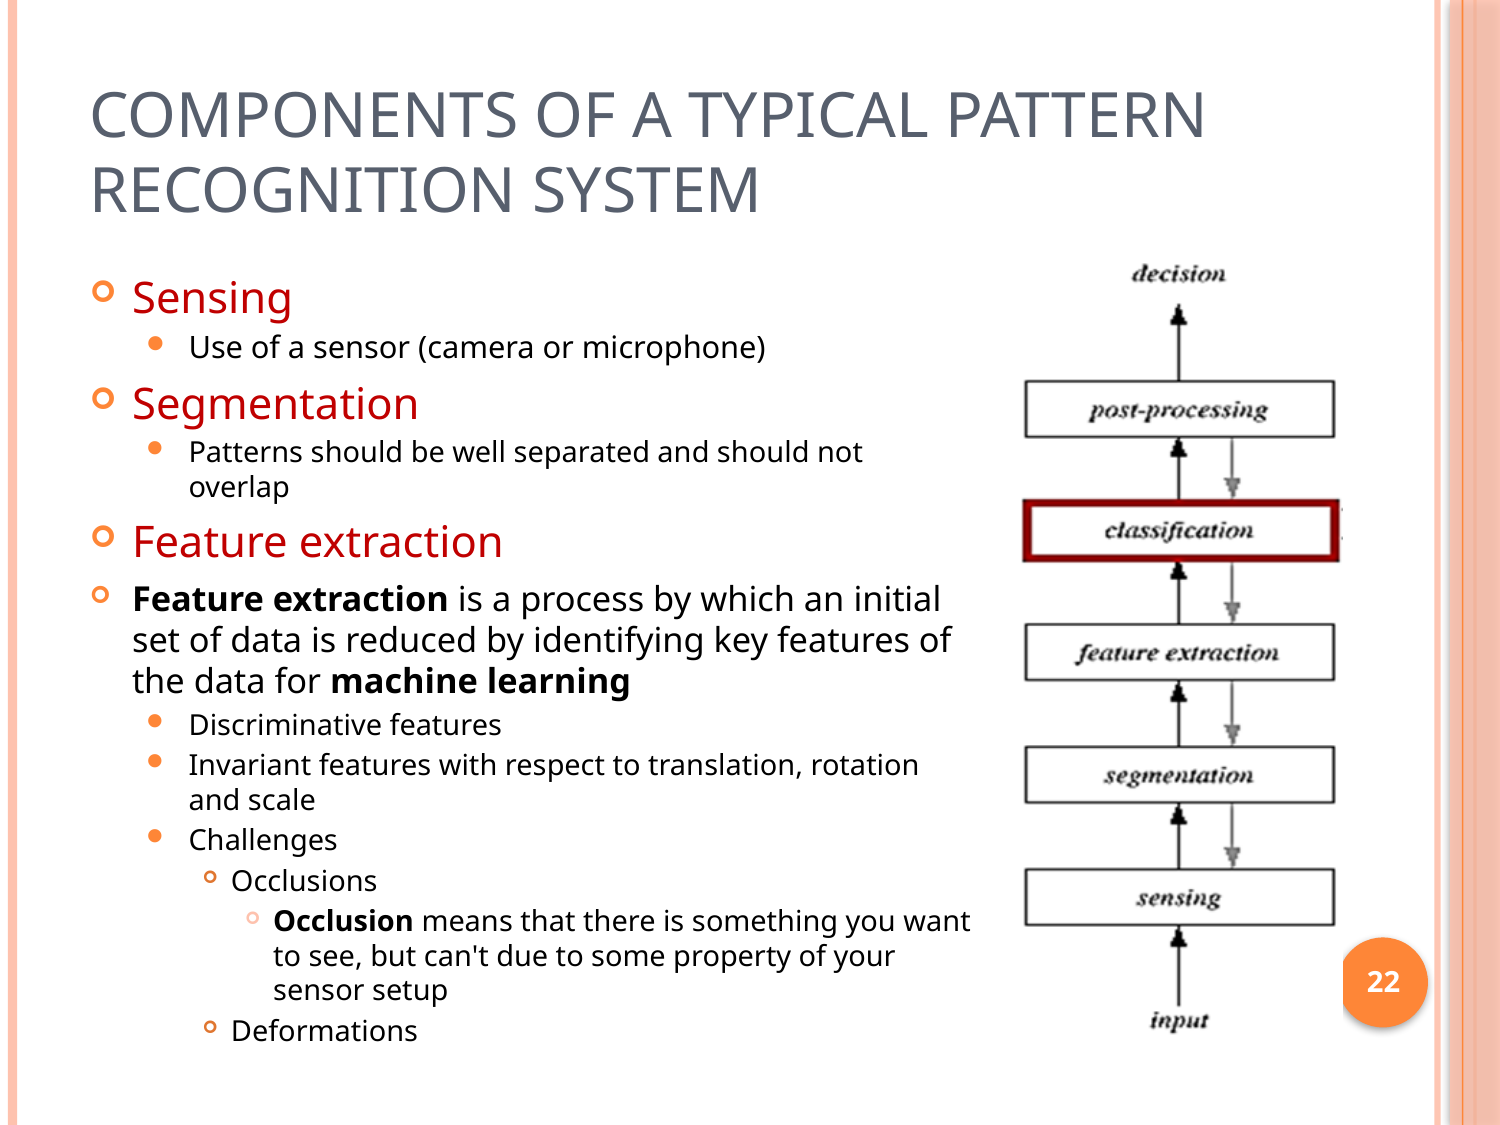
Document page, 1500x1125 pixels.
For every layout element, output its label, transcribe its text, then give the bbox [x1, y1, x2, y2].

slide_number 22 [1349, 940, 1434, 1027]
list Sensing Use of a sensor (camera or microphone) Segmentation Patterns should be well separated and should not overlap Feature extraction Feature extraction is a process by which an initial set of data is reduced by identifying key features of the data for machine learning Discriminative features Invariant features with respect to translation, rotation and scale Challenges Occlusions Occlusion means that there is something you want to see, but can't due to some property of your sensor setup Deformations [75, 262, 988, 1062]
title Components of a typical pattern recognition system [75, 45, 1300, 233]
picture [1011, 261, 1344, 1040]
